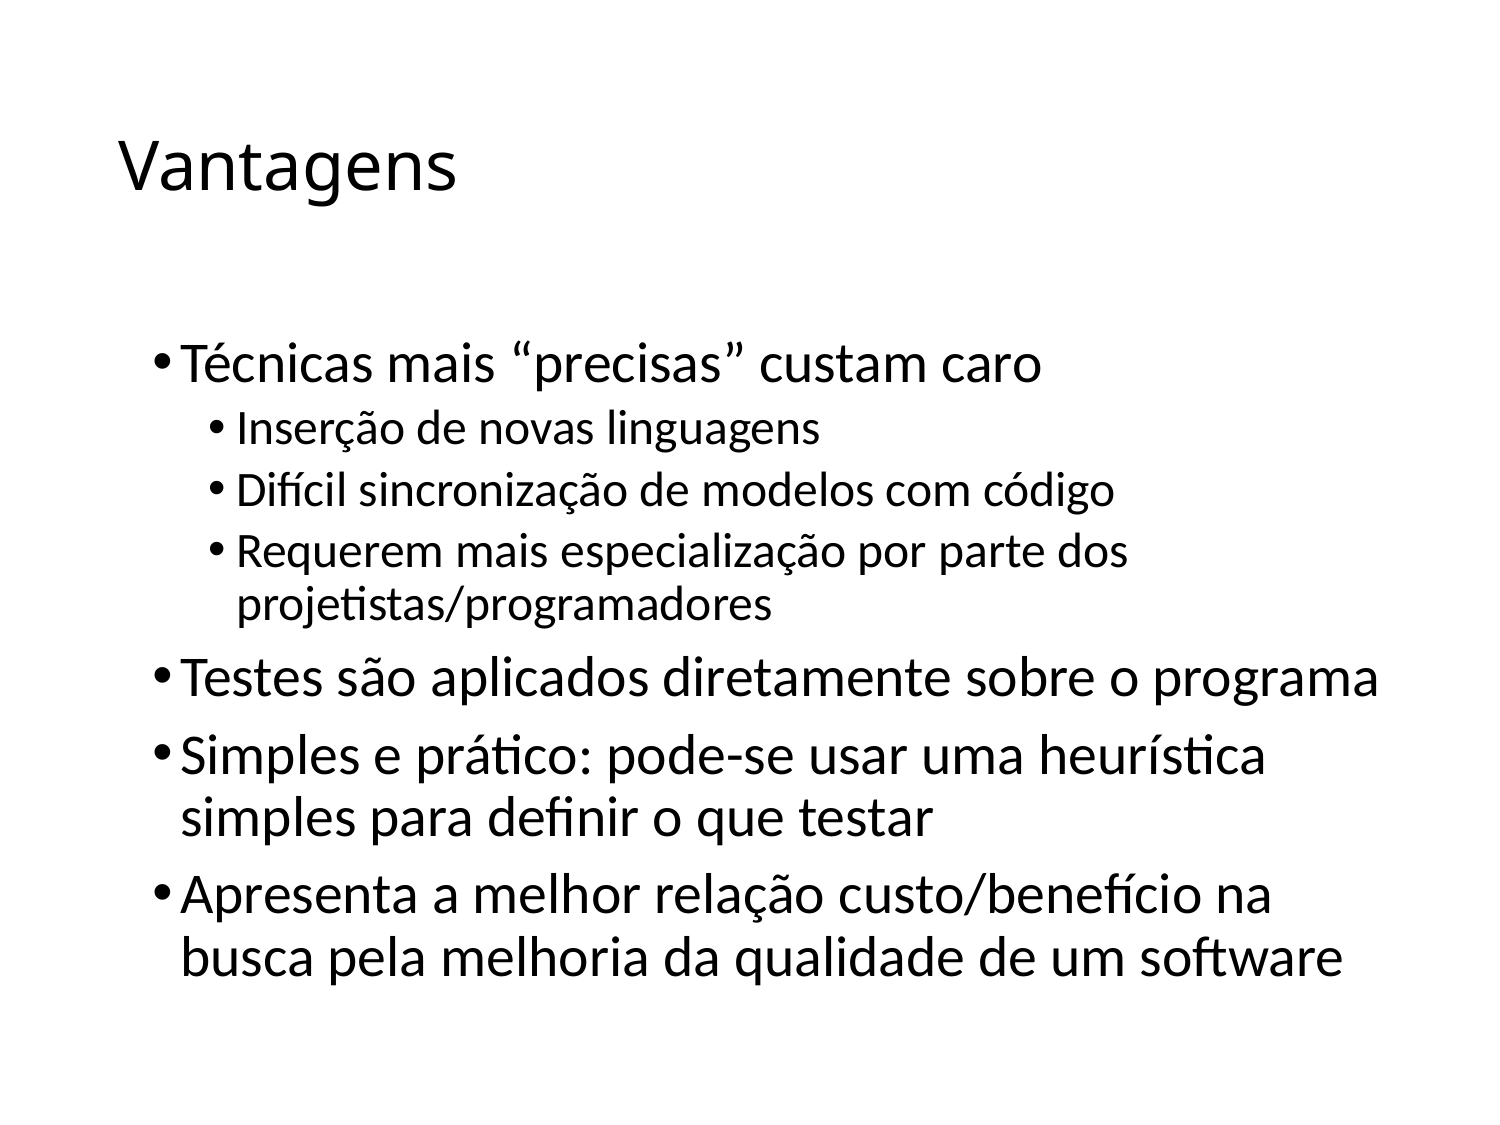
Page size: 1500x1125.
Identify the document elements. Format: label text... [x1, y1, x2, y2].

list Técnicas mais “precisas” custam caro Inserção de novas linguagens Difícil sincronização de modelos com código Requerem mais especialização por parte dos projetistas/programadores Testes são aplicados diretamente sobre o programa Simples e prático: pode-se usar uma heurística simples para definir o que testar Apresenta a melhor relação custo/benefício na busca pela melhoria da qualidade de um software [137, 324, 1413, 1000]
title Vantagens [103, 59, 1397, 278]
